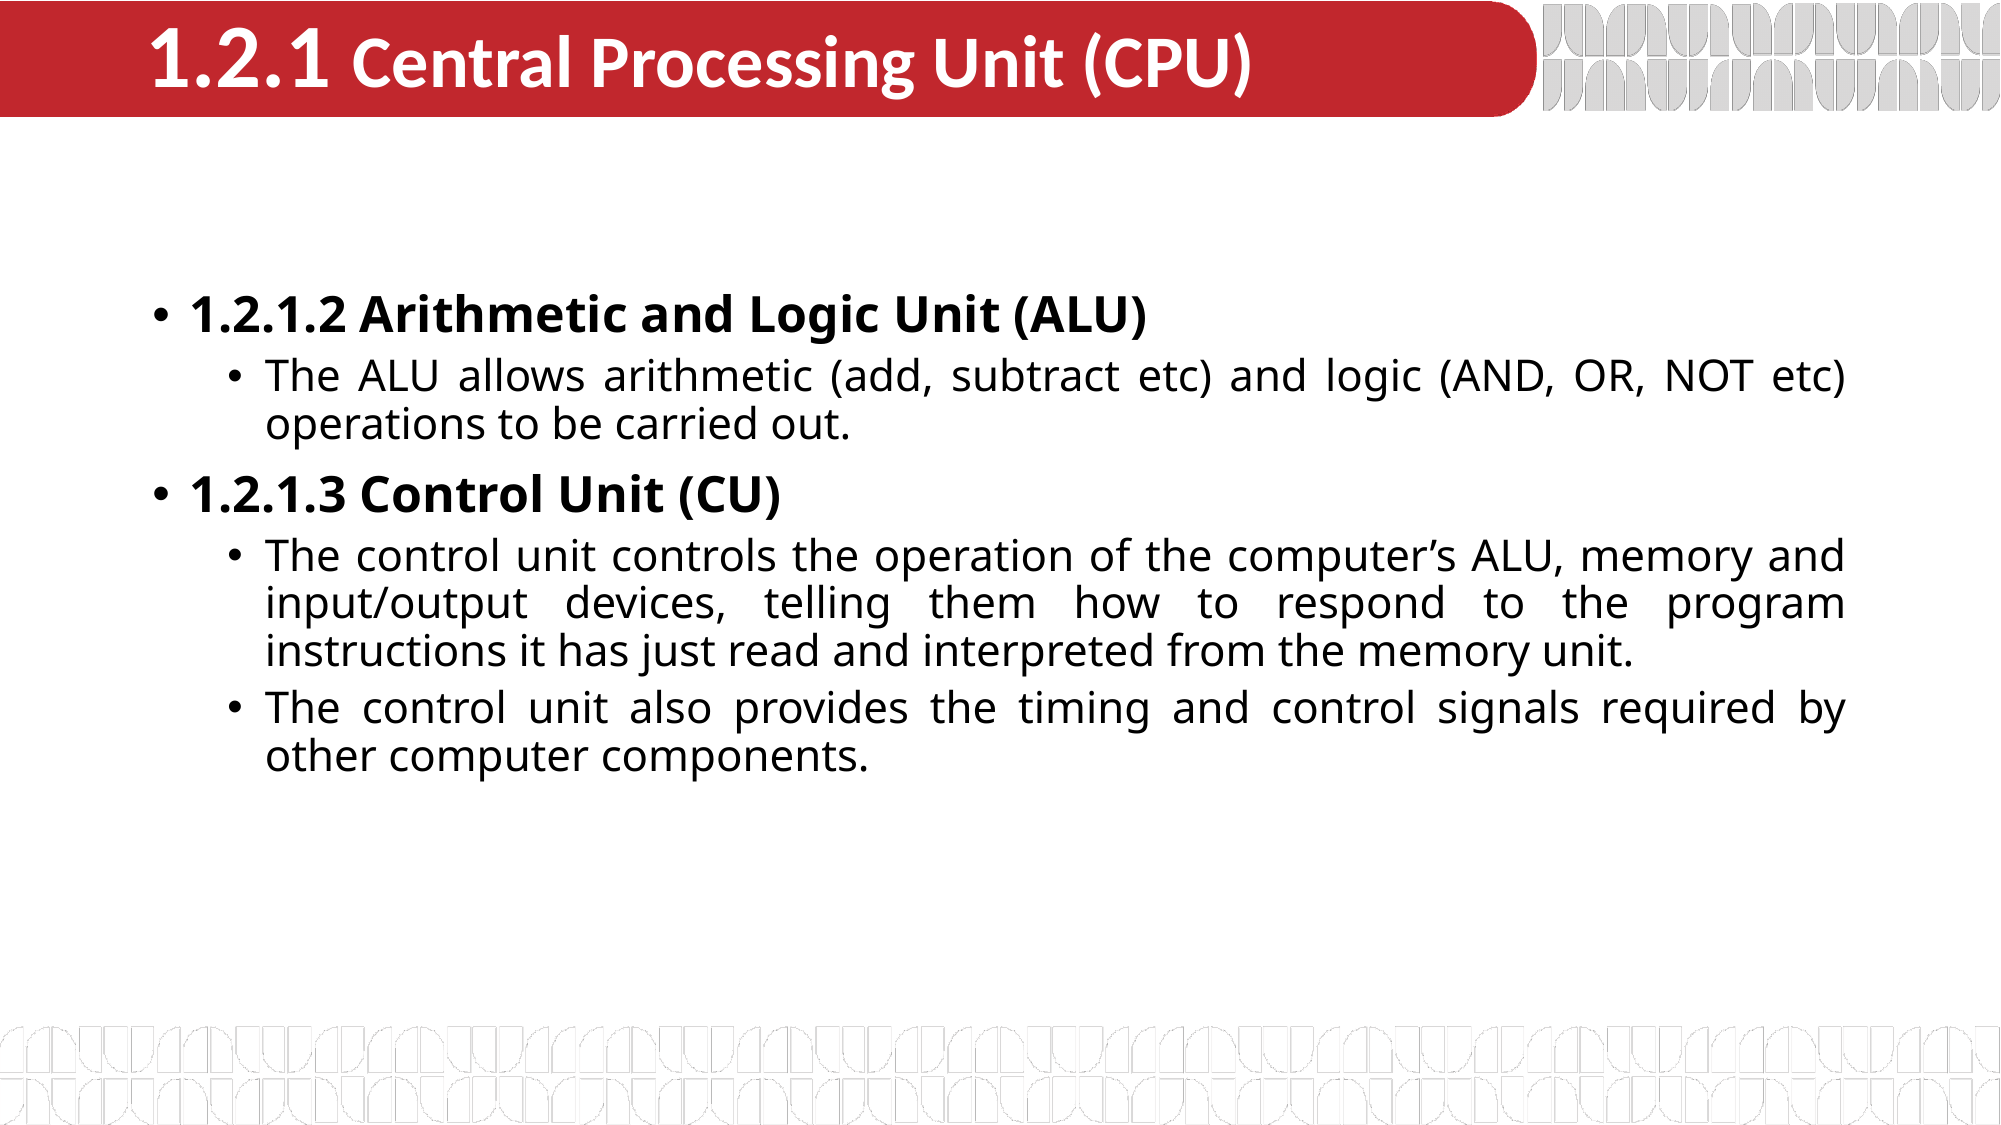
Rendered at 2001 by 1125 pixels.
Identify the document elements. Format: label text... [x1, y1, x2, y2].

list 1.2.1.2 Arithmetic and Logic Unit (ALU) The ALU allows arithmetic (add, subtract etc) and logic (AND, OR, NOT etc) operations to be carried out. 1.2.1.3 Control Unit (CU) The control unit controls the operation of the computer’s ALU, memory and input/output devices, telling them how to respond to the program instructions it has just read and interpreted from the memory unit. The control unit also provides the timing and control signals required by other computer components. [137, 282, 1863, 996]
title 1.2.1 Central Processing Unit (CPU) [130, 1, 1507, 115]
picture [0, 1026, 2000, 1125]
picture [1542, 1, 2000, 111]
picture [0, 1, 1537, 117]
